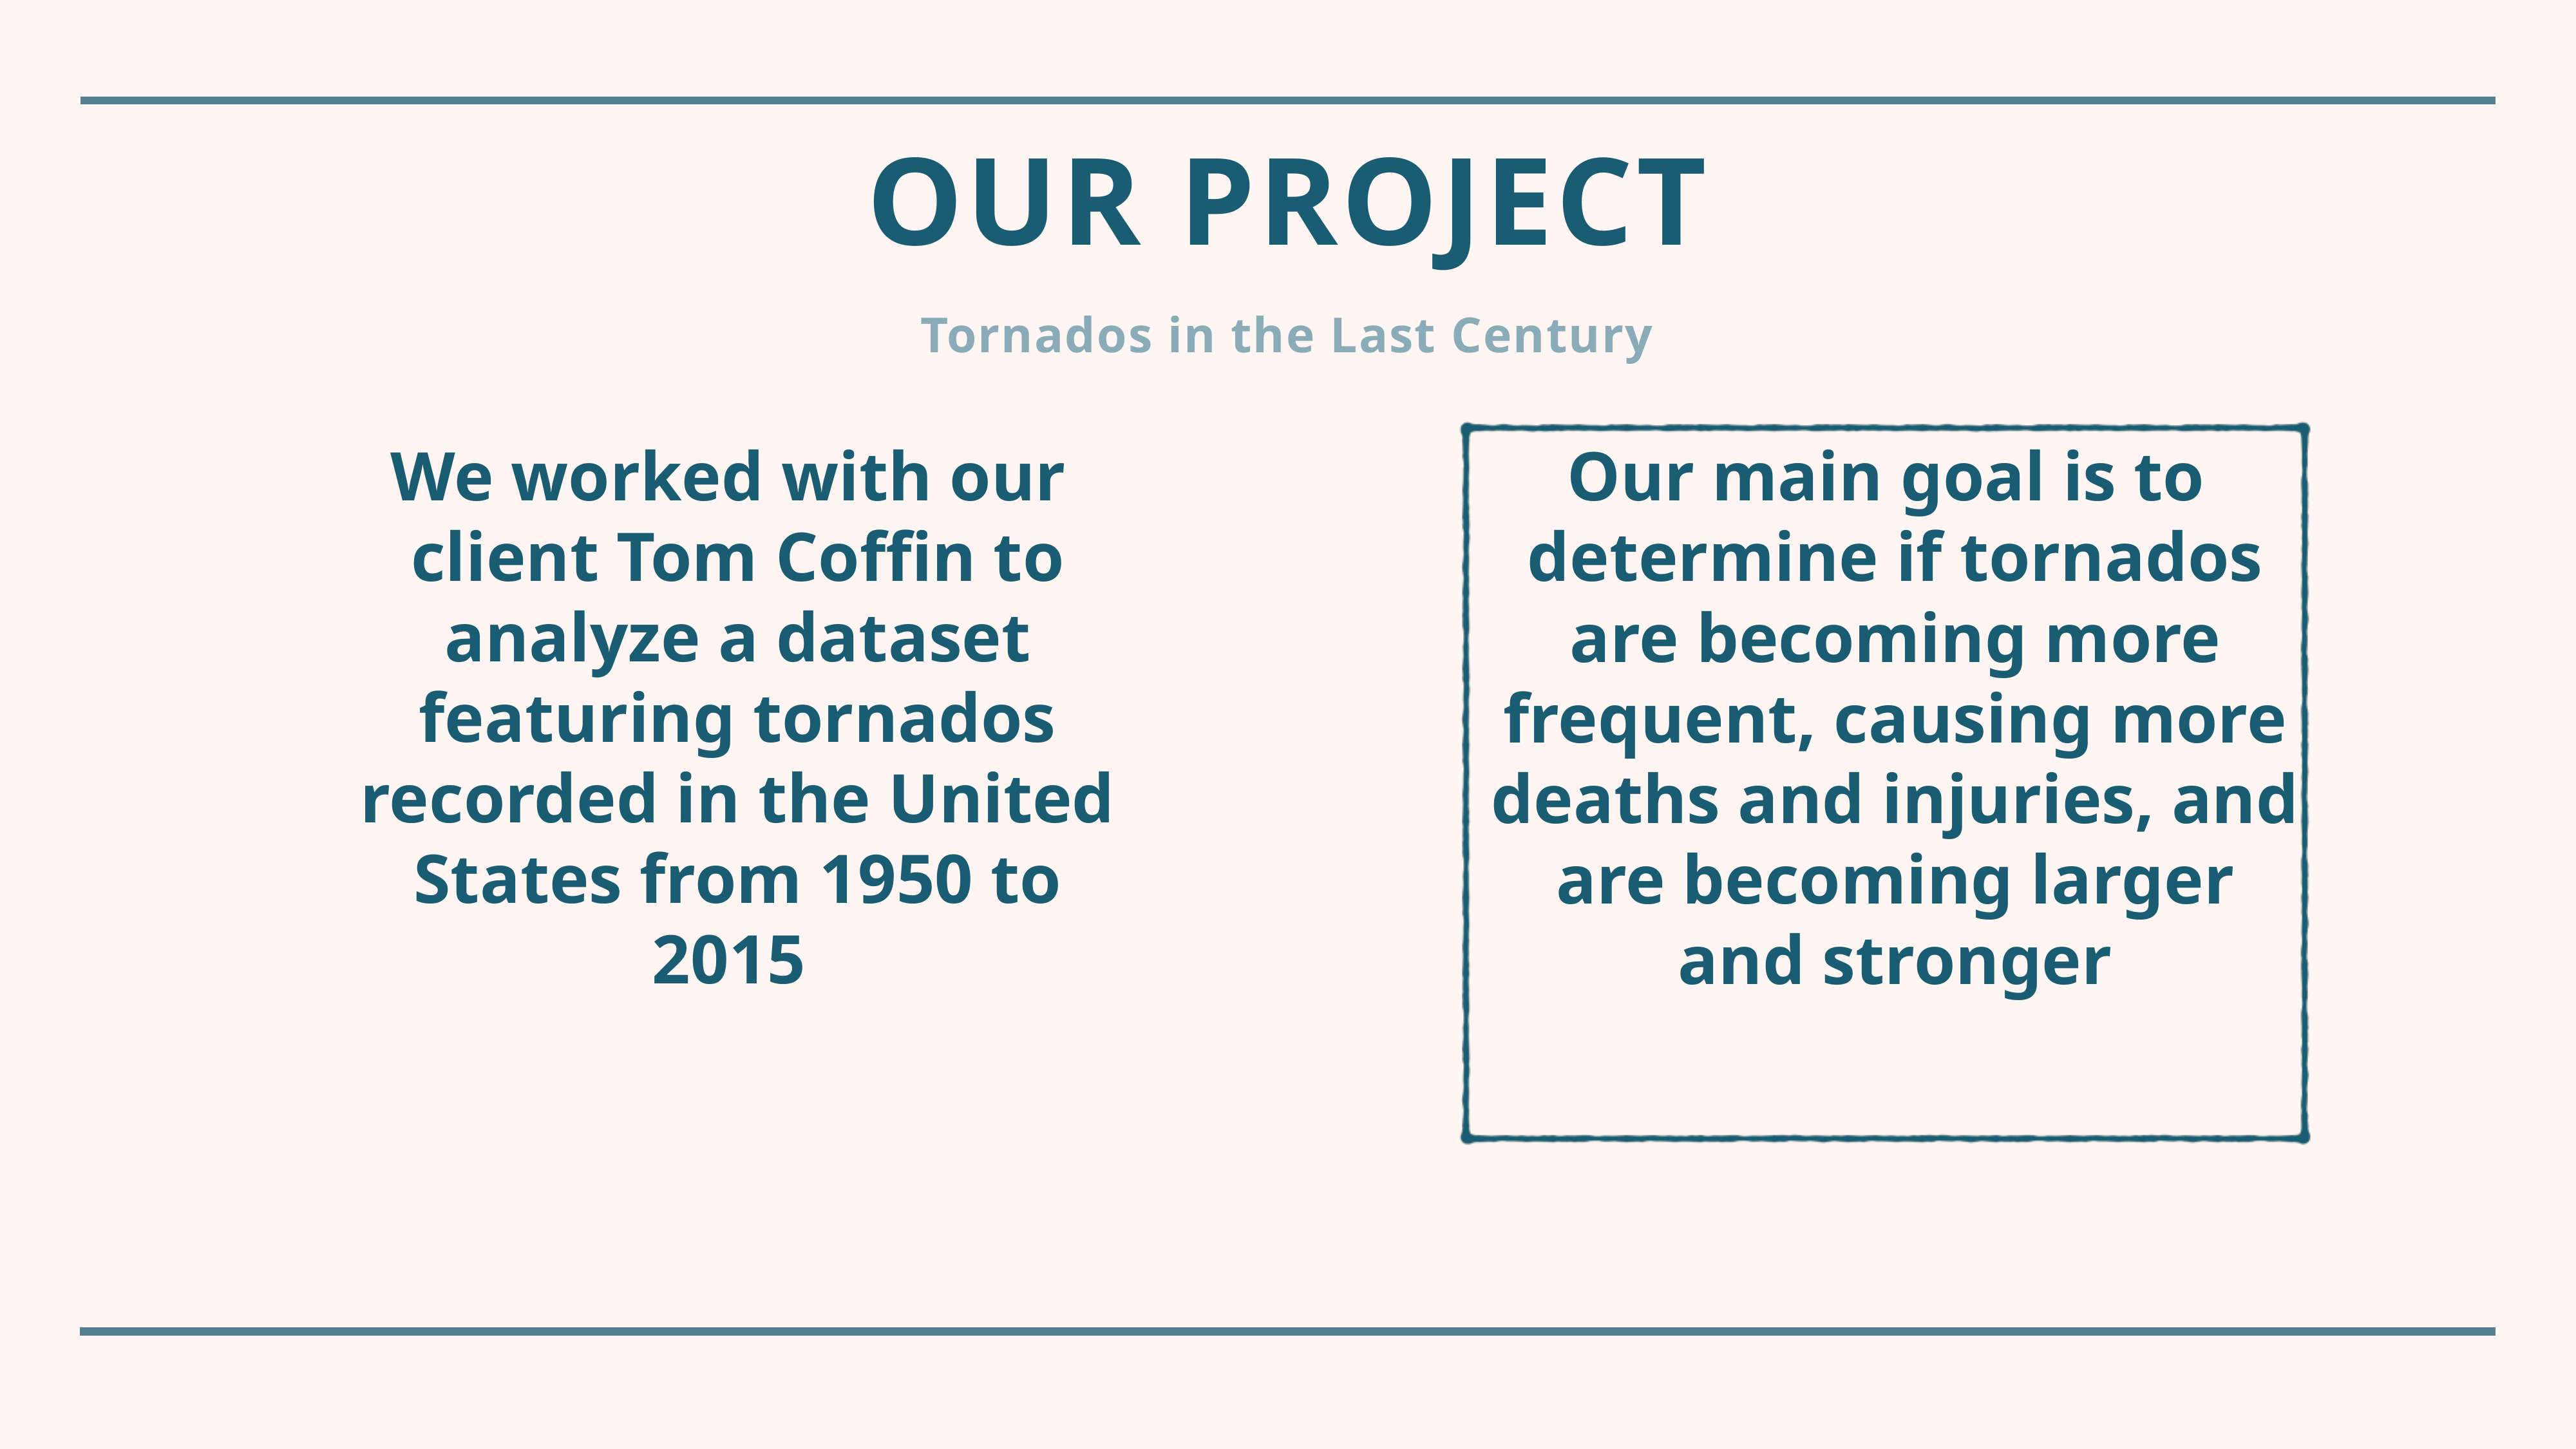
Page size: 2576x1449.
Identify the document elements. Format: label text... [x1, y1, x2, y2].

list We worked with our client Tom Coffin to analyze a dataset featuring tornados recorded in the United States from 1950 to 2015 [308, 428, 1148, 1140]
title Our project [220, 135, 2355, 310]
list Tornados in the Last Century [220, 310, 2355, 360]
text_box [1459, 421, 2313, 1148]
